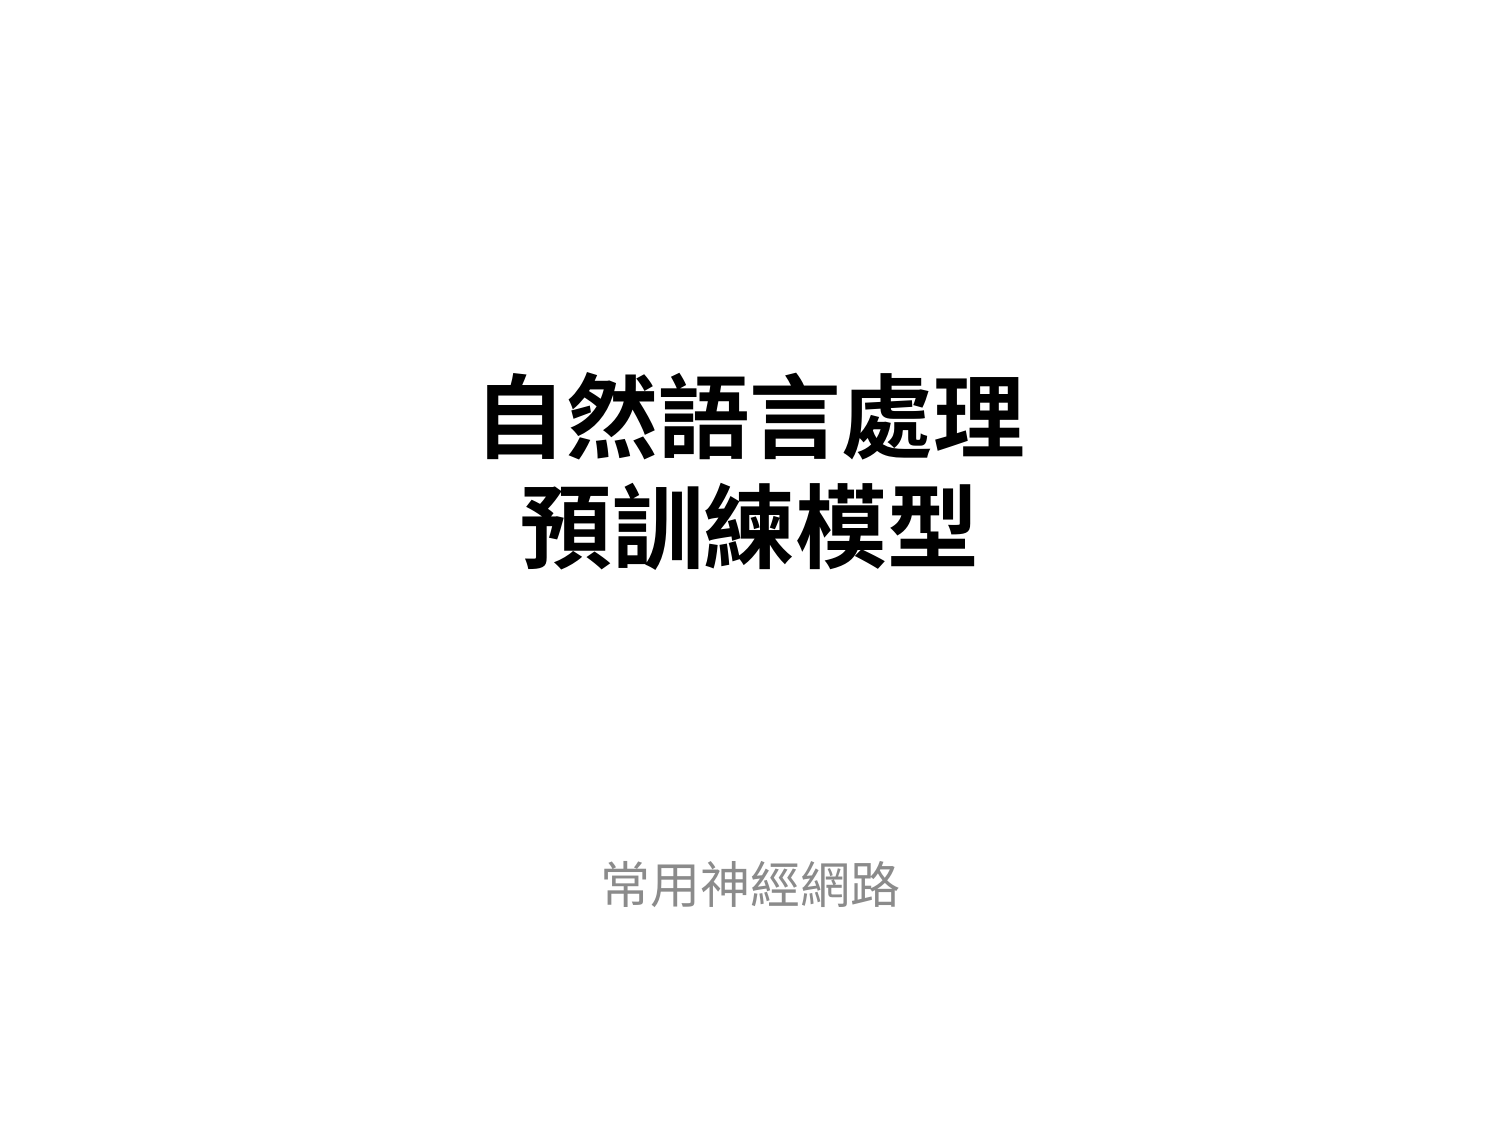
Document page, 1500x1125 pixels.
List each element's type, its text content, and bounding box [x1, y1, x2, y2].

subtitle 常用神經網路 [225, 846, 1275, 925]
title 自然語言處理 預訓練模型 [112, 349, 1388, 591]
